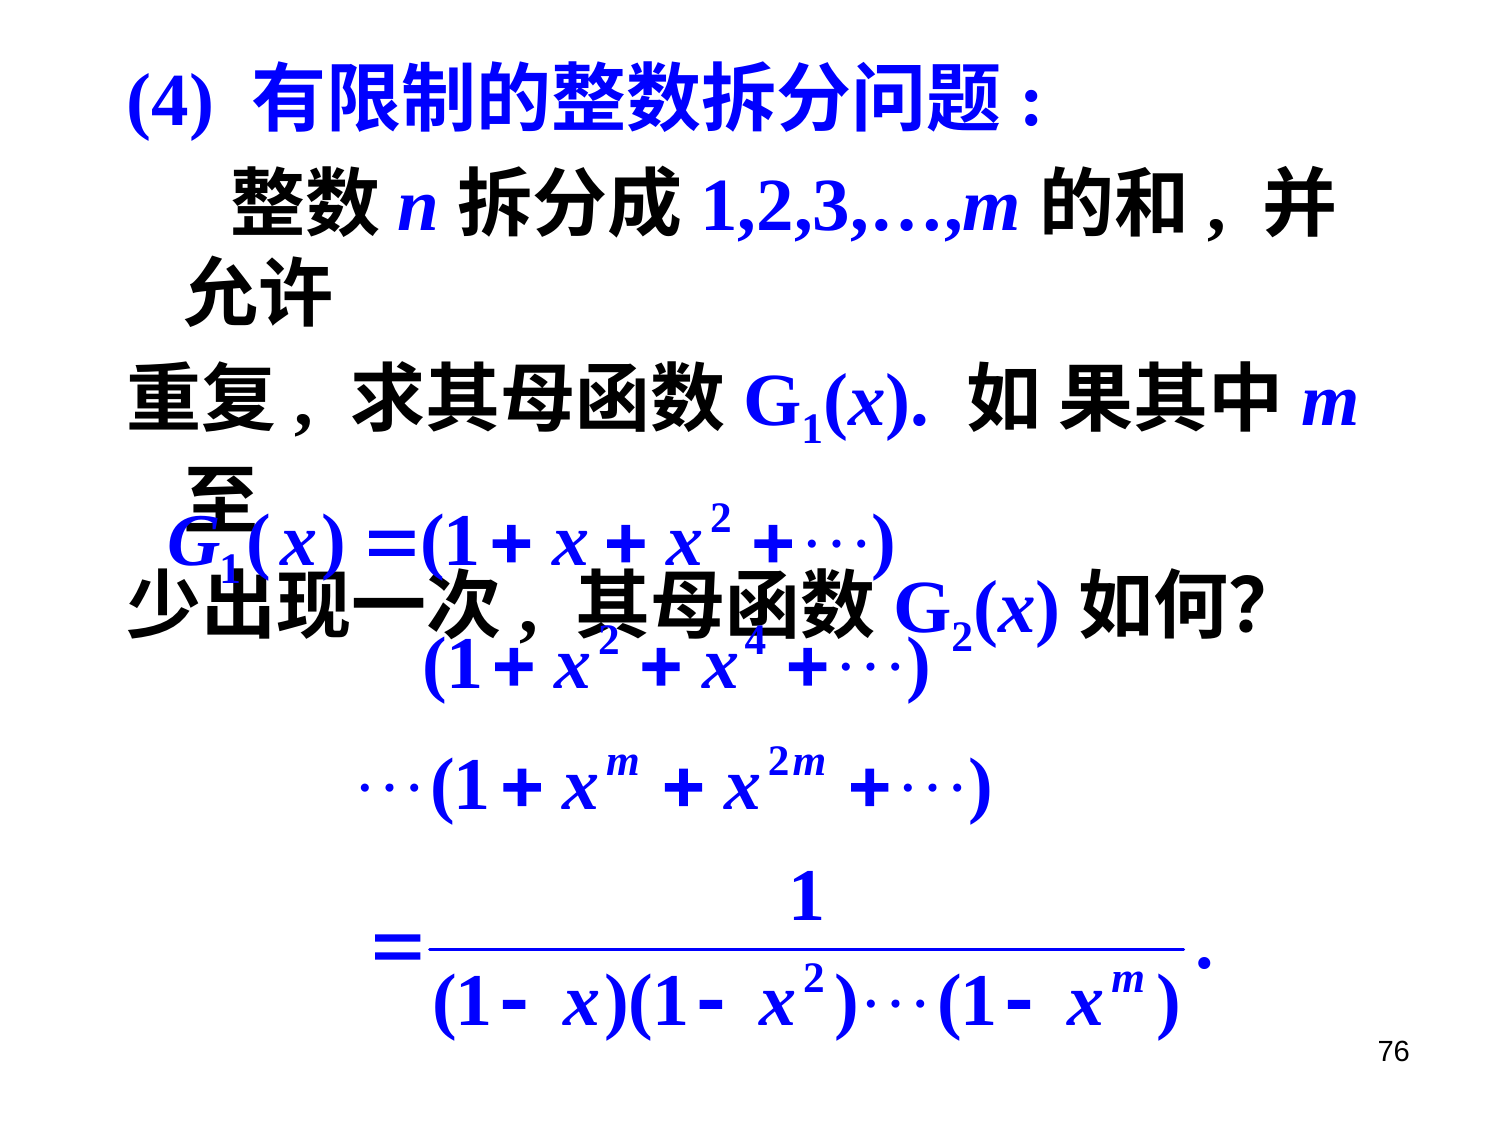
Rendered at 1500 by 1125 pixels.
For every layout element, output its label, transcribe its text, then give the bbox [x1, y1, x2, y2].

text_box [159, 479, 1223, 1052]
list (4) 有限制的整数拆分问题: 整数n拆分成1,2,3,…,m的和, 并允许 重复, 求其母函数G1(x). 如 果其中m至 少出现一次, 其母函数G2(x)如何？ [111, 454, 1424, 492]
slide_number 76 [1074, 1024, 1425, 1103]
list (4) 有限制的整数拆分问题: 整数n拆分成1,2,3,…,m的和, 并允许 重复, 求其母函数G1(x). 如 果其中m至 少出现一次, 其母函数G2(x)如何？ [111, 42, 1424, 453]
